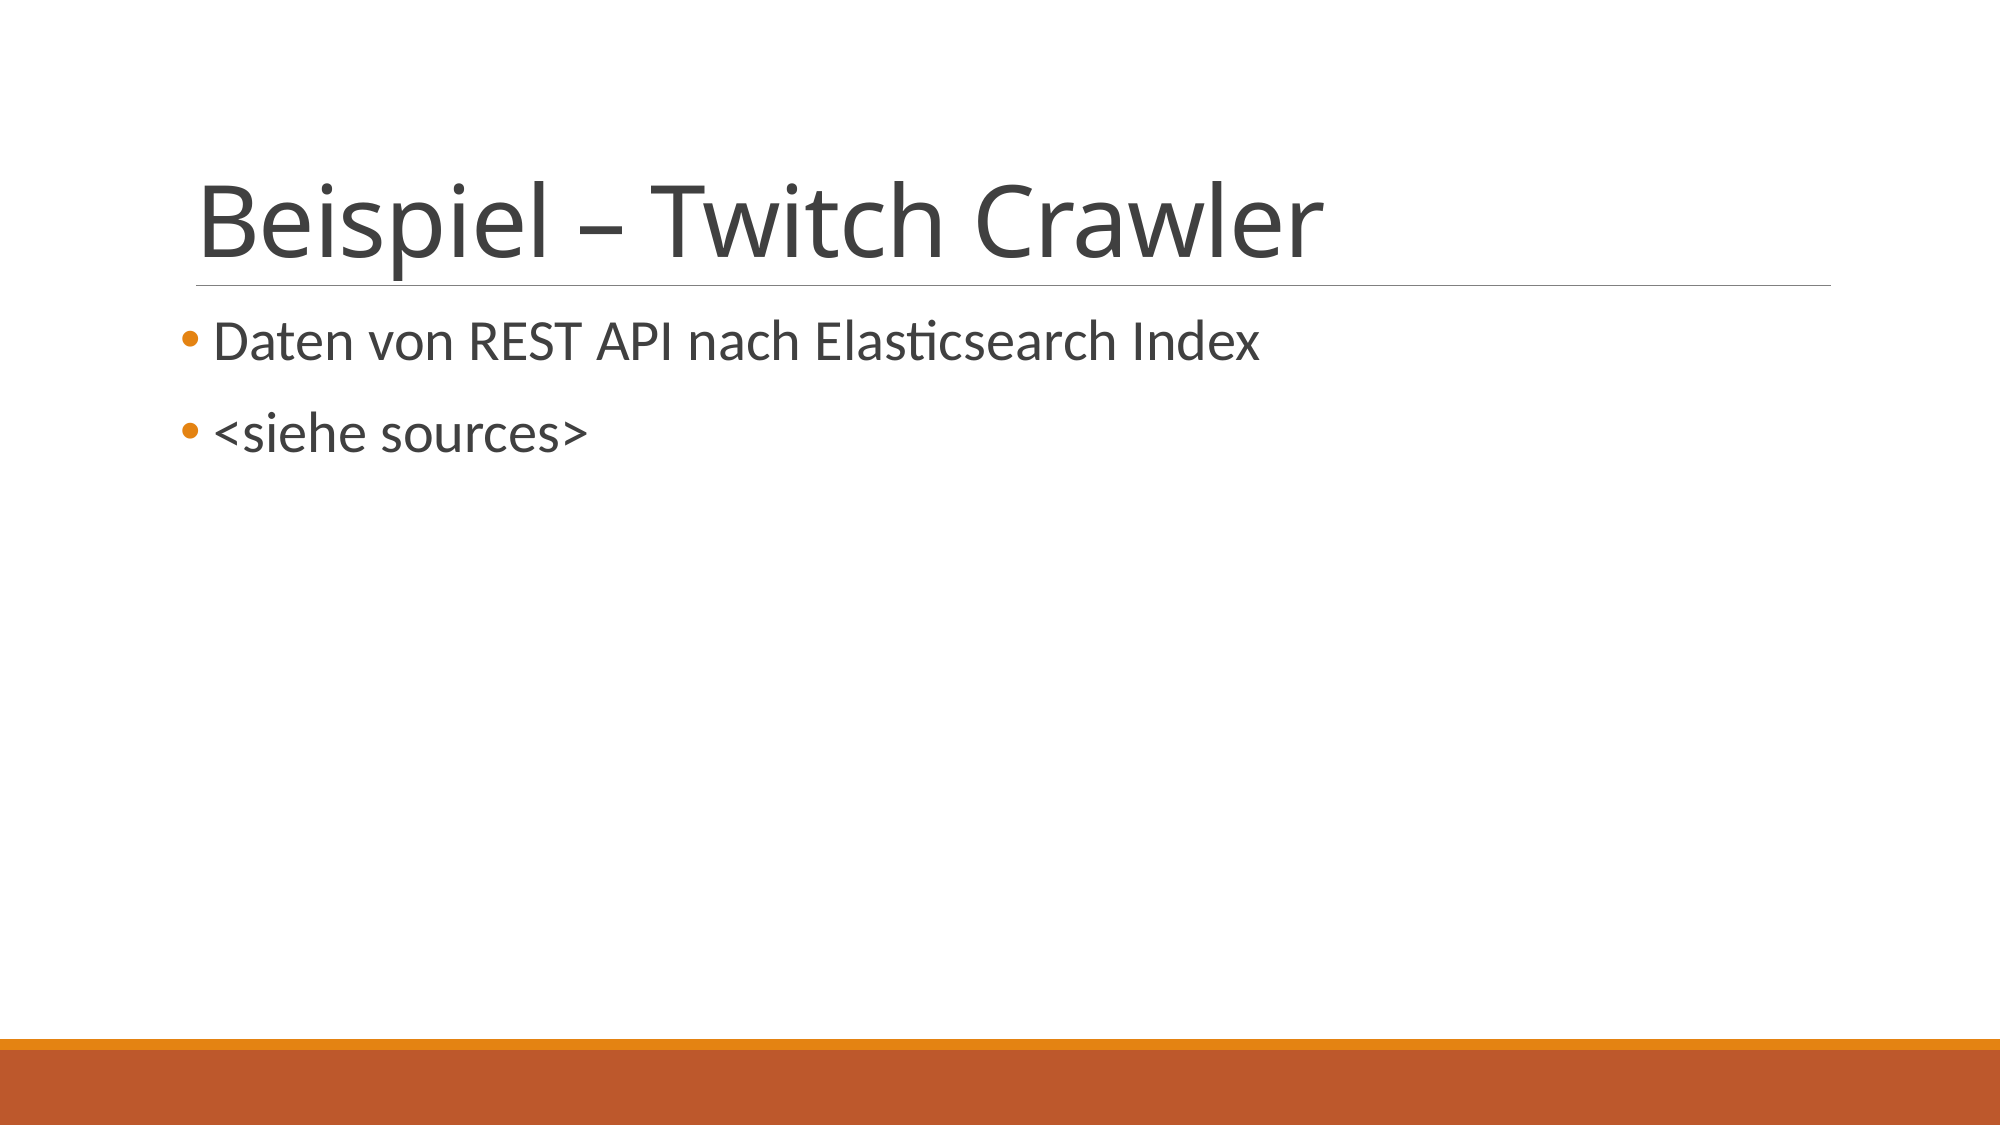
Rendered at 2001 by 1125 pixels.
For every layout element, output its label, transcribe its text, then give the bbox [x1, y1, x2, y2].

list Daten von REST API nach Elasticsearch Index <siehe sources> [180, 302, 1830, 963]
title Beispiel – Twitch Crawler [180, 47, 1830, 285]
